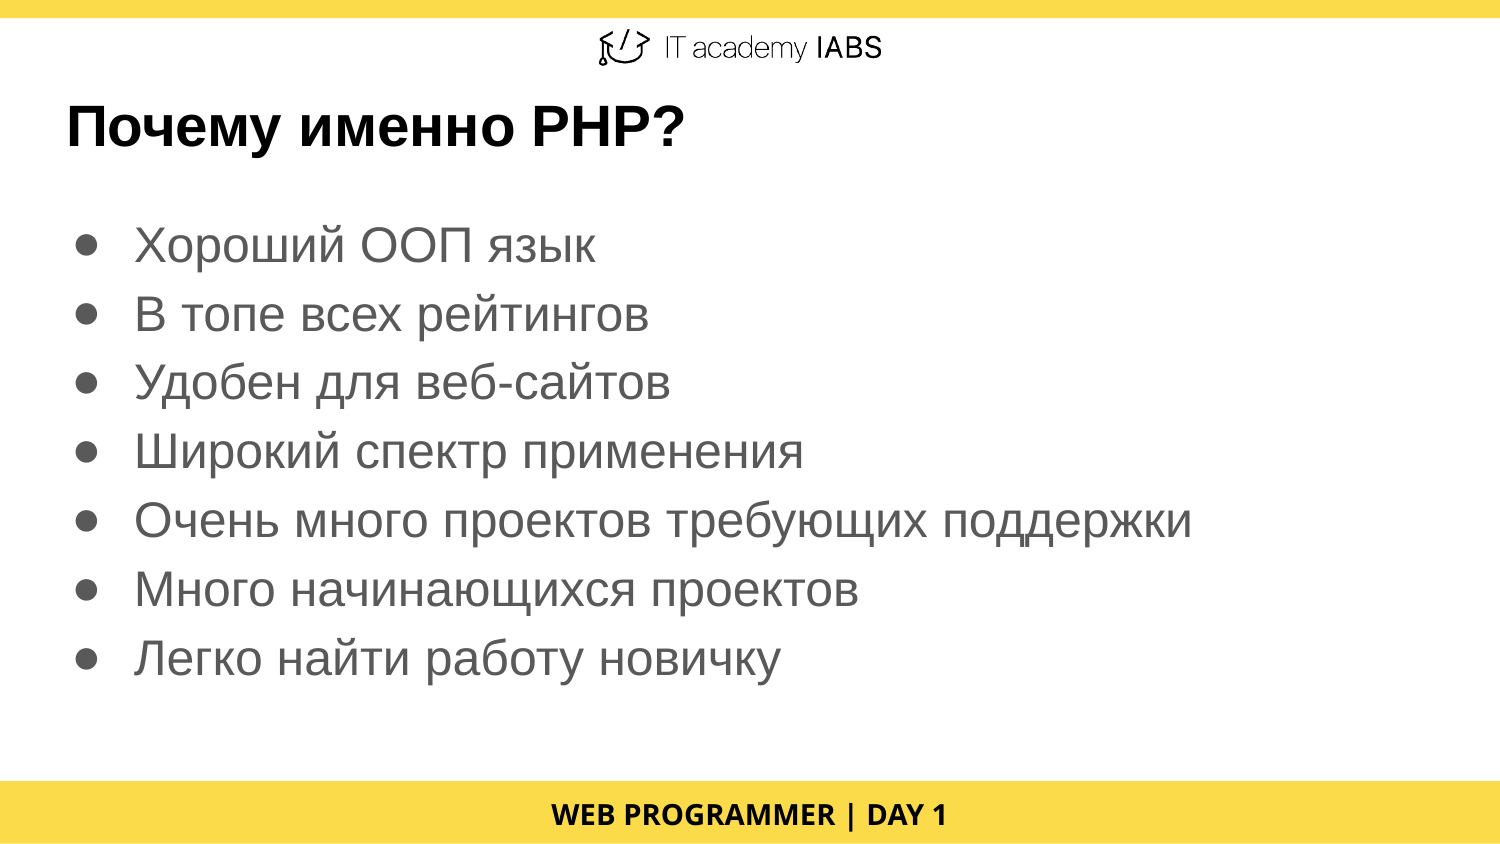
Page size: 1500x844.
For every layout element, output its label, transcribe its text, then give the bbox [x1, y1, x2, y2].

text_box [1160, 781, 1500, 844]
title Почему именно PHP? [51, 72, 1449, 167]
list Хороший ООП язык В топе всех рейтингов Удобен для веб-сайтов Широкий спектр применения Очень много проектов требующих поддержки Много начинающихся проектов Легко найти работу новичку [43, 188, 1442, 749]
text_box [0, 0, 1500, 19]
picture [591, 17, 887, 71]
text_box WEB PROGRAMMER | DAY 1 [340, 781, 1160, 844]
text_box [0, 781, 340, 844]
